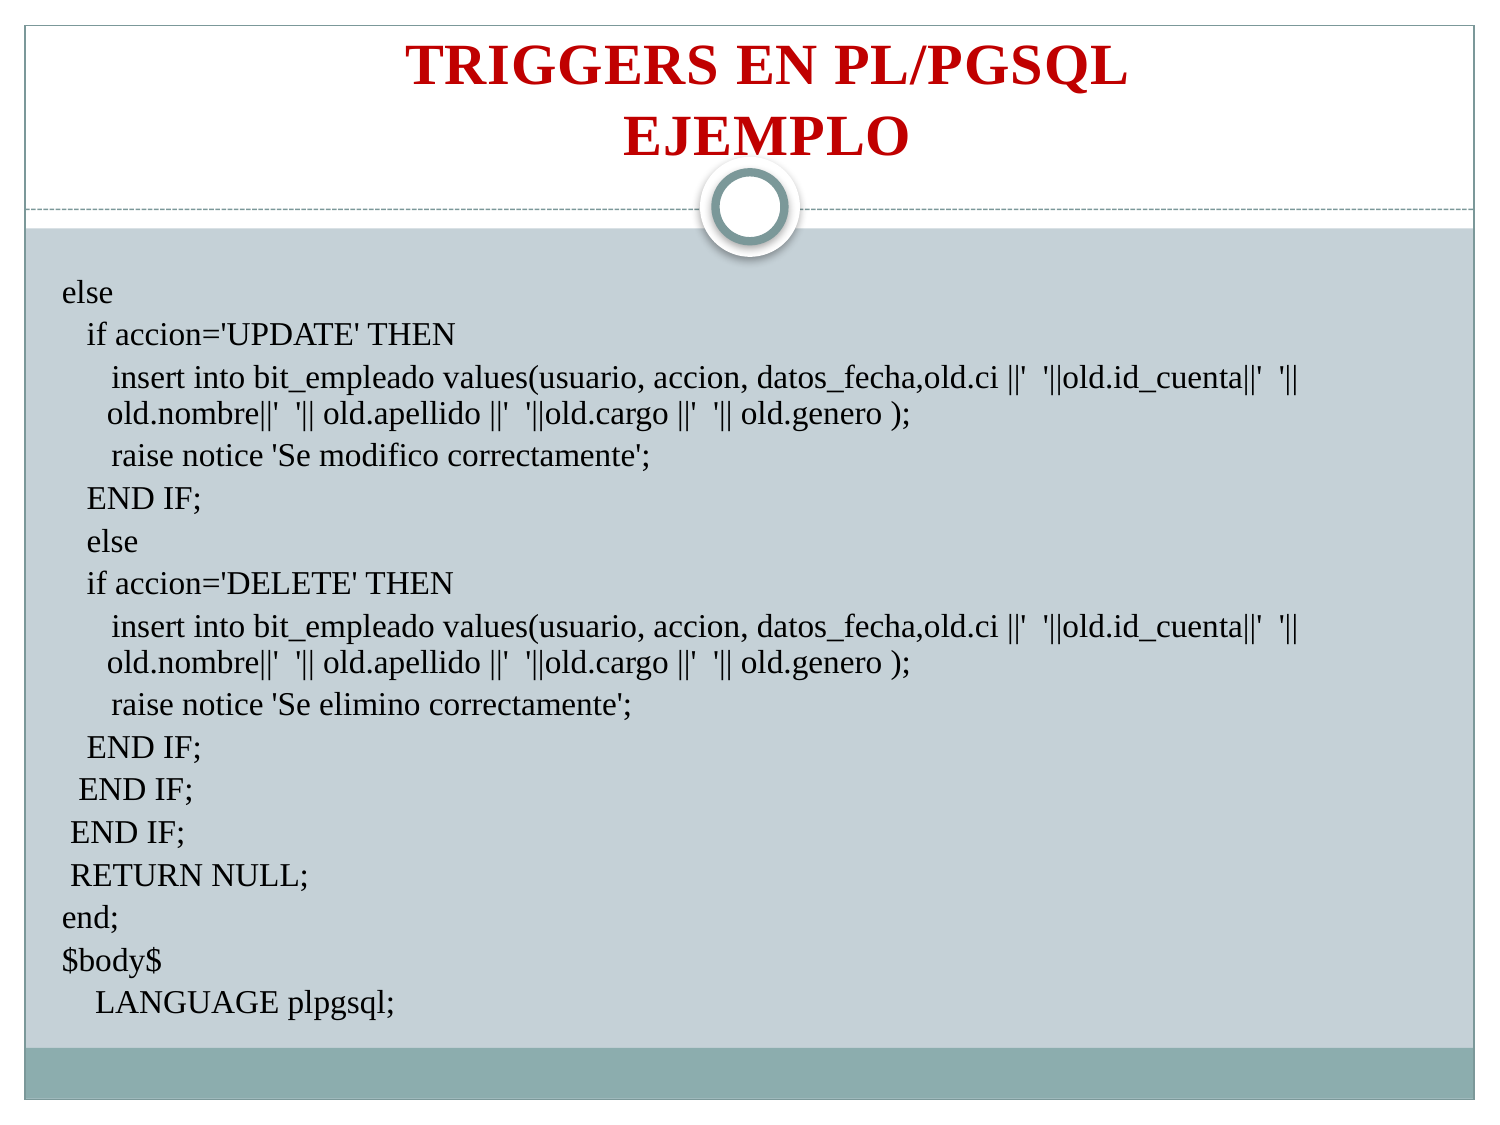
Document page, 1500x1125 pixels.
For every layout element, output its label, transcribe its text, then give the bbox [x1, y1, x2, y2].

text_box TRIGGERS EN PL/PGSQL EJEMPLO [47, 19, 1489, 174]
list else if accion='UPDATE' THEN insert into bit_empleado values(usuario, accion, datos_fecha,old.ci ||' '||old.id_cuenta||' '||old.nombre||' '|| old.apellido ||' '||old.cargo ||' '|| old.genero ); raise notice 'Se modifico correctamente'; END IF; else if accion='DELETE' THEN insert into bit_empleado values(usuario, accion, datos_fecha,old.ci ||' '||old.id_cuenta||' '||old.nombre||' '|| old.apellido ||' '||old.cargo ||' '|| old.genero ); raise notice 'Se elimino correctamente'; END IF; END IF; END IF; RETURN NULL; end; $body$ LANGUAGE plpgsql; [47, 267, 1459, 1047]
